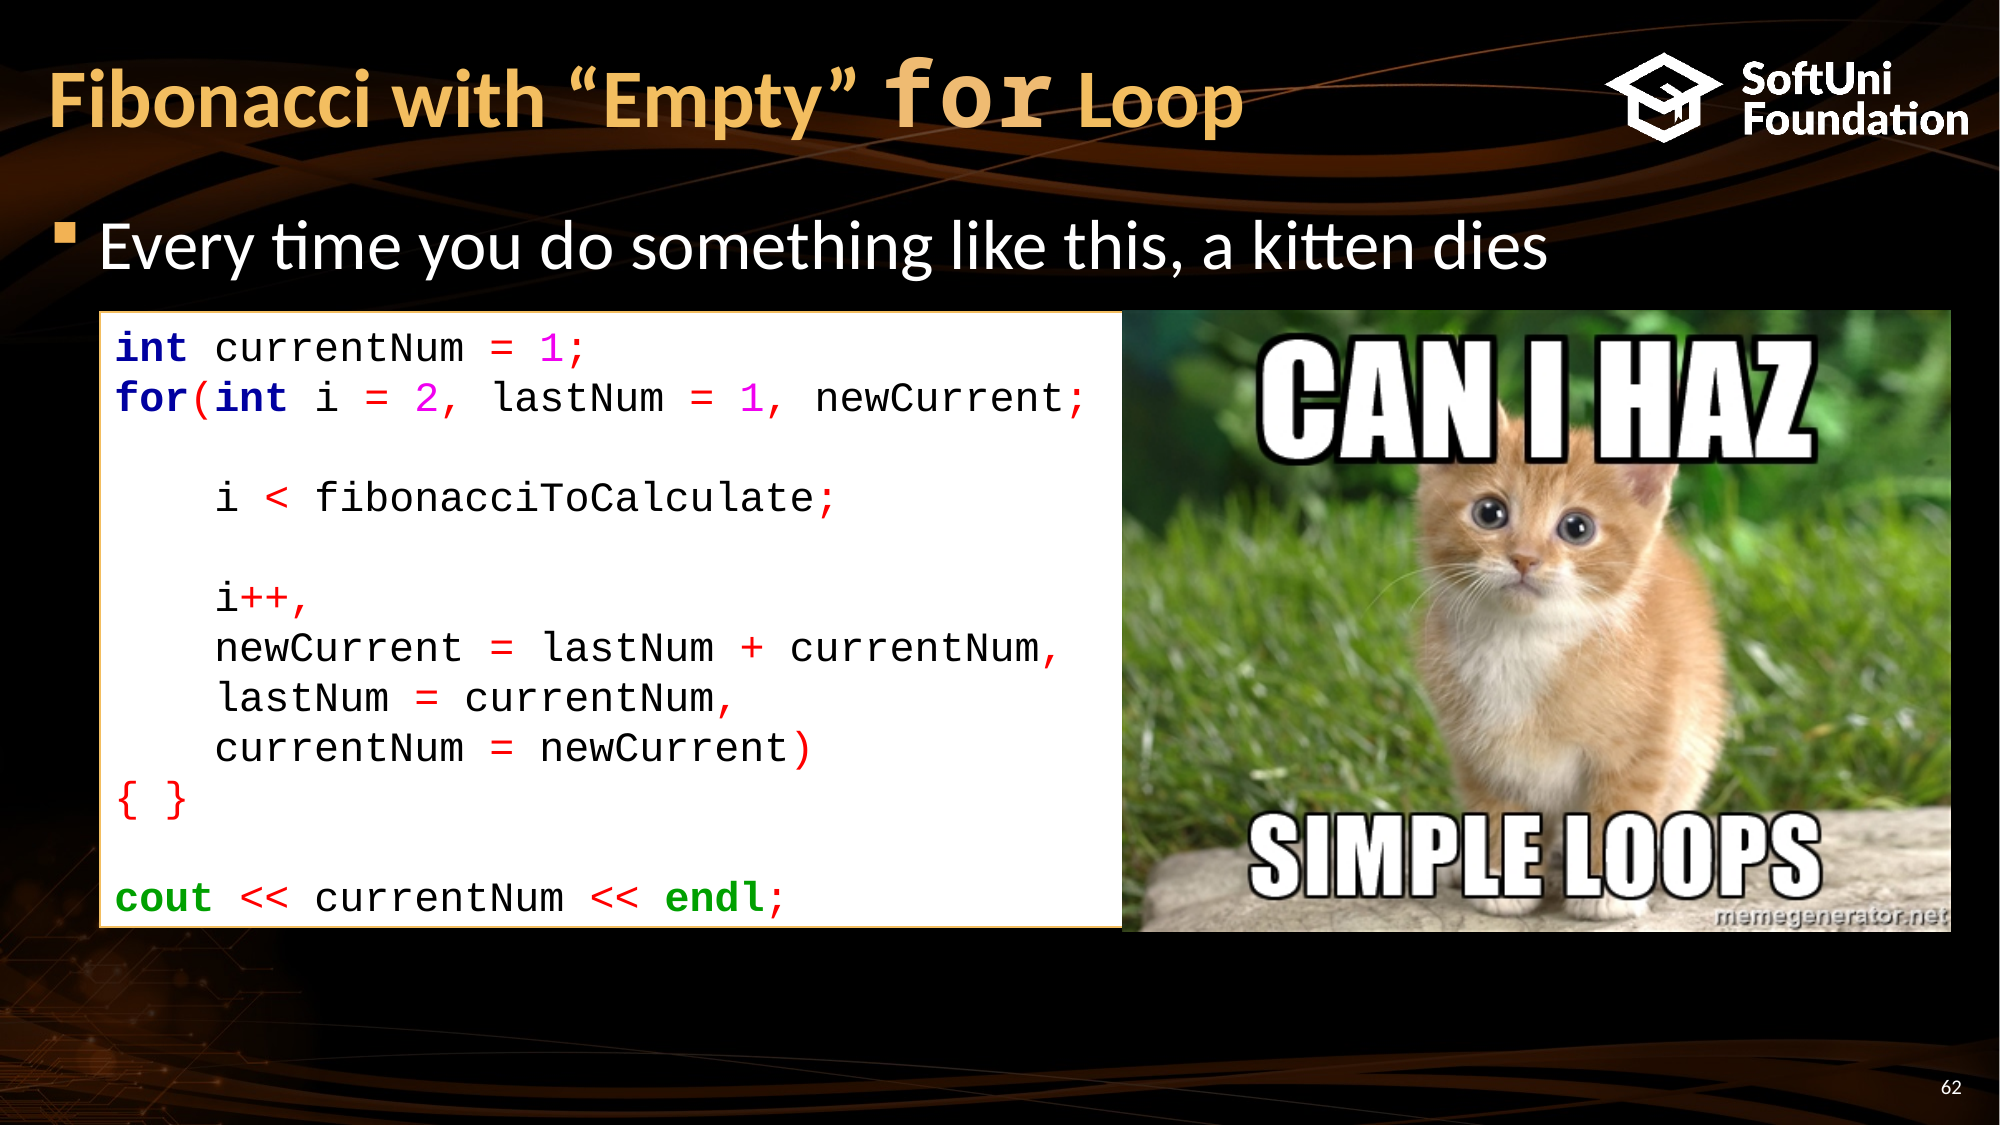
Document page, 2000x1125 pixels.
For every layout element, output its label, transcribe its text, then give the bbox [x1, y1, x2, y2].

title Fibonacci with “Empty” for Loop [30, 6, 1602, 189]
picture [0, 0, 2000, 1125]
list Every time you do something like this, a kitten dies [31, 188, 1968, 1103]
text_box int currentNum = 1; for(int i = 2, lastNum = 1, newCurrent; i < fibonacciToCalculate; i++, newCurrent = lastNum + currentNum, lastNum = currentNum, currentNum = newCurrent) { } cout << currentNum << endl; [99, 311, 1122, 928]
